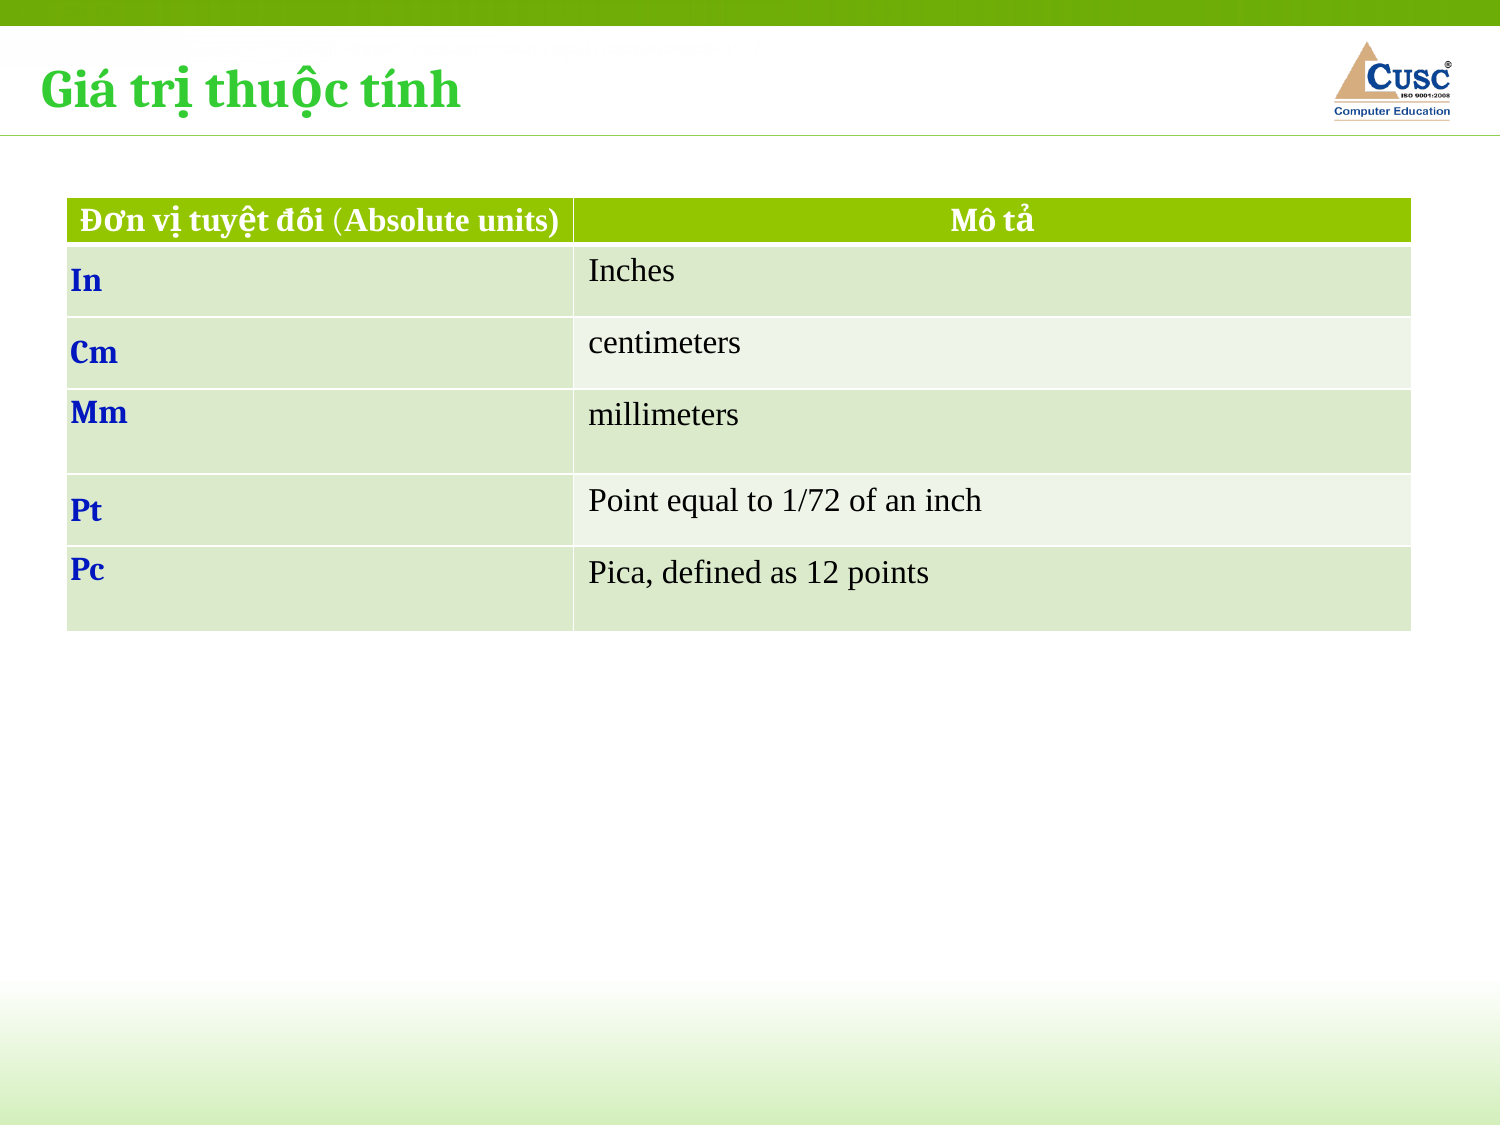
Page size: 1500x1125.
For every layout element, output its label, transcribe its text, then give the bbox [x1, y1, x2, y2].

table_header Đơn vị tuyệt đối (Absolute units) [67, 198, 573, 242]
picture [0, 136, 1500, 979]
table_header Mô tả [574, 198, 1411, 242]
table_cell centimeters [574, 318, 1411, 388]
table_cell millimeters [574, 390, 1411, 473]
table_cell In [67, 247, 573, 316]
table_cell Pt [67, 475, 573, 545]
table_cell Point equal to 1/72 of an inch [574, 475, 1411, 545]
table_cell Inches [574, 247, 1411, 316]
table_cell Cm [67, 318, 573, 388]
list Giá trị thuộc tính [41, 37, 1447, 135]
table_cell Pica, defined as 12 points [574, 547, 1411, 631]
picture [0, 0, 1500, 135]
table_cell Pc [67, 547, 573, 631]
table_cell Mm [67, 390, 573, 473]
